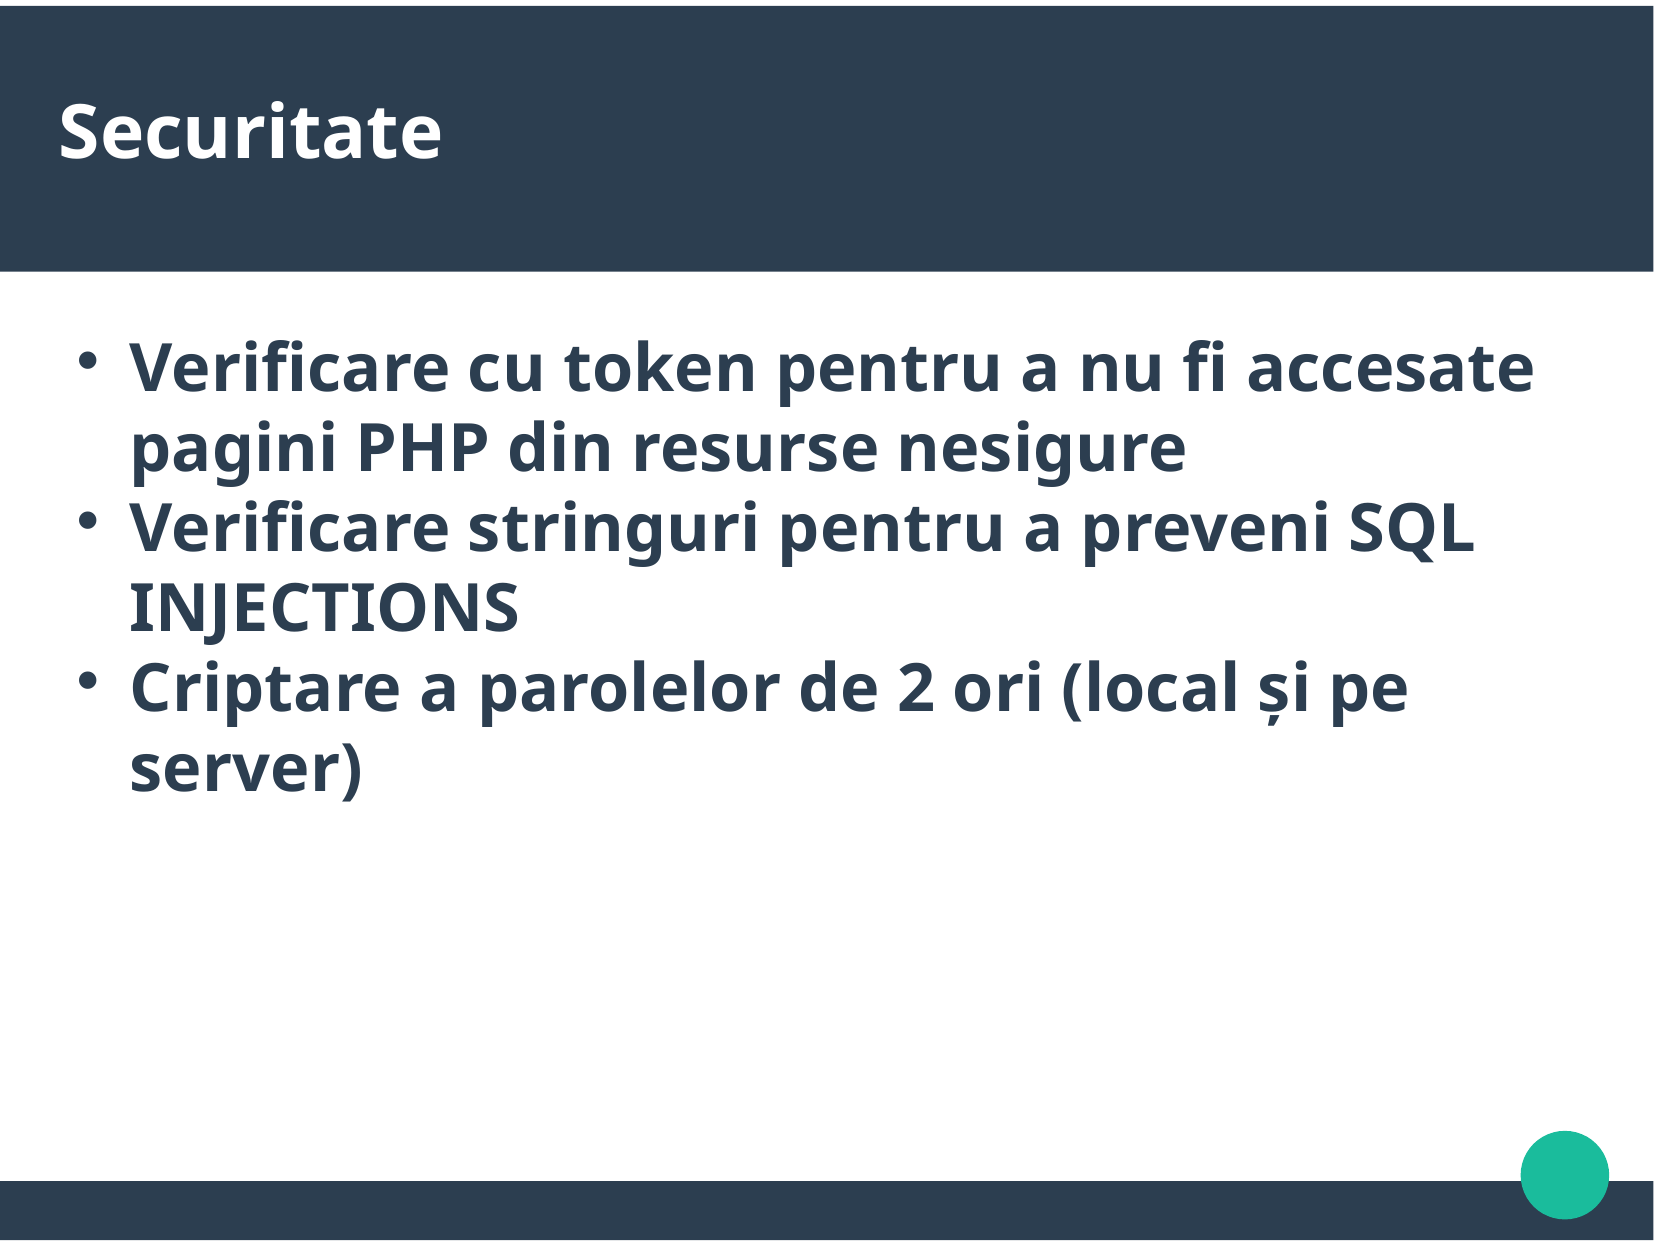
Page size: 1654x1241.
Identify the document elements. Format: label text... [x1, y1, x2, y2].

text_box Verificare cu token pentru a nu fi accesate pagini PHP din resurse nesigure Verificare stringuri pentru a preveni SQL INJECTIONS Criptare a parolelor de 2 ori (local și pe server) [58, 324, 1595, 1152]
text_box Securitate [58, 49, 1595, 207]
